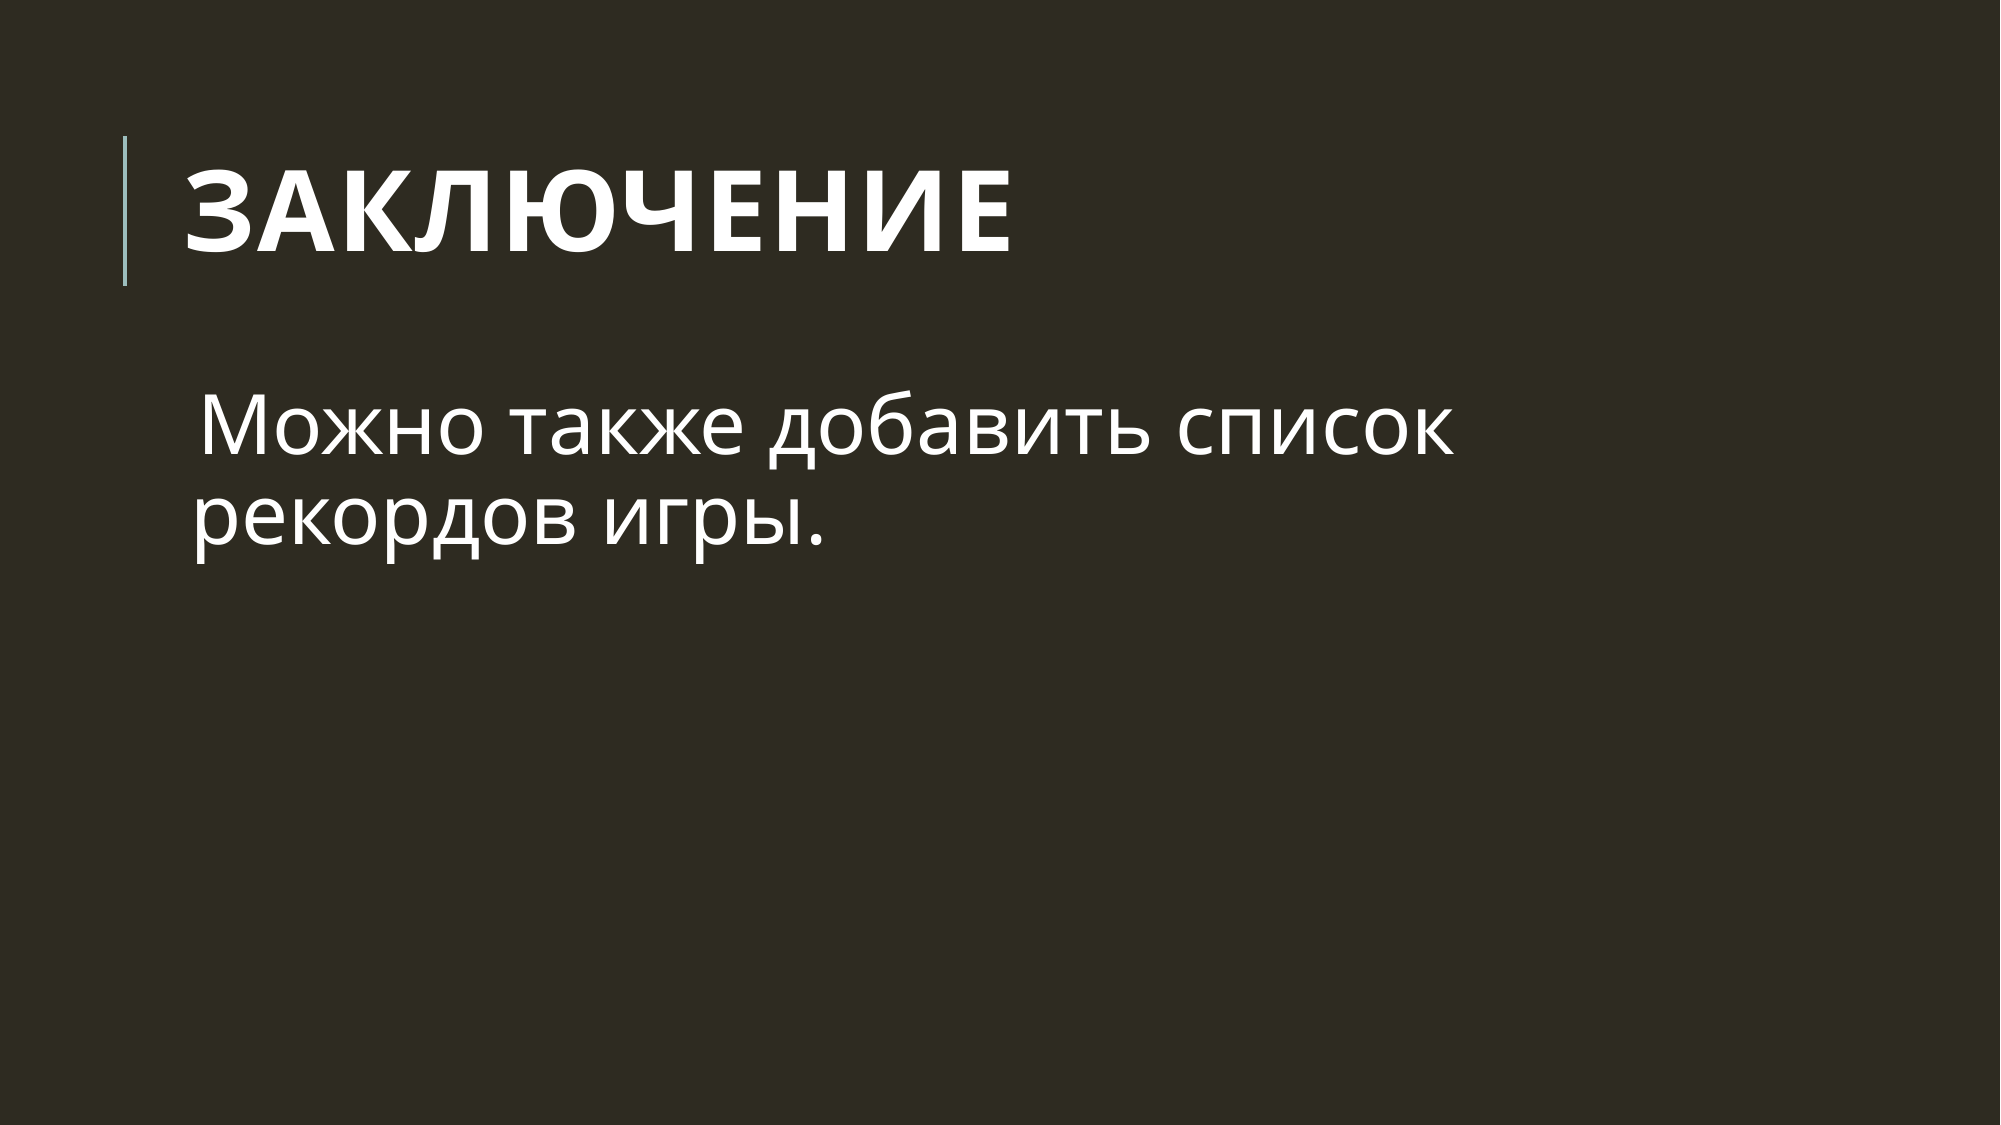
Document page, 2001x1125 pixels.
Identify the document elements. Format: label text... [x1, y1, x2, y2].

list Можно также добавить список рекордов игры. [168, 375, 1763, 1035]
title Заключение [168, 96, 1763, 342]
